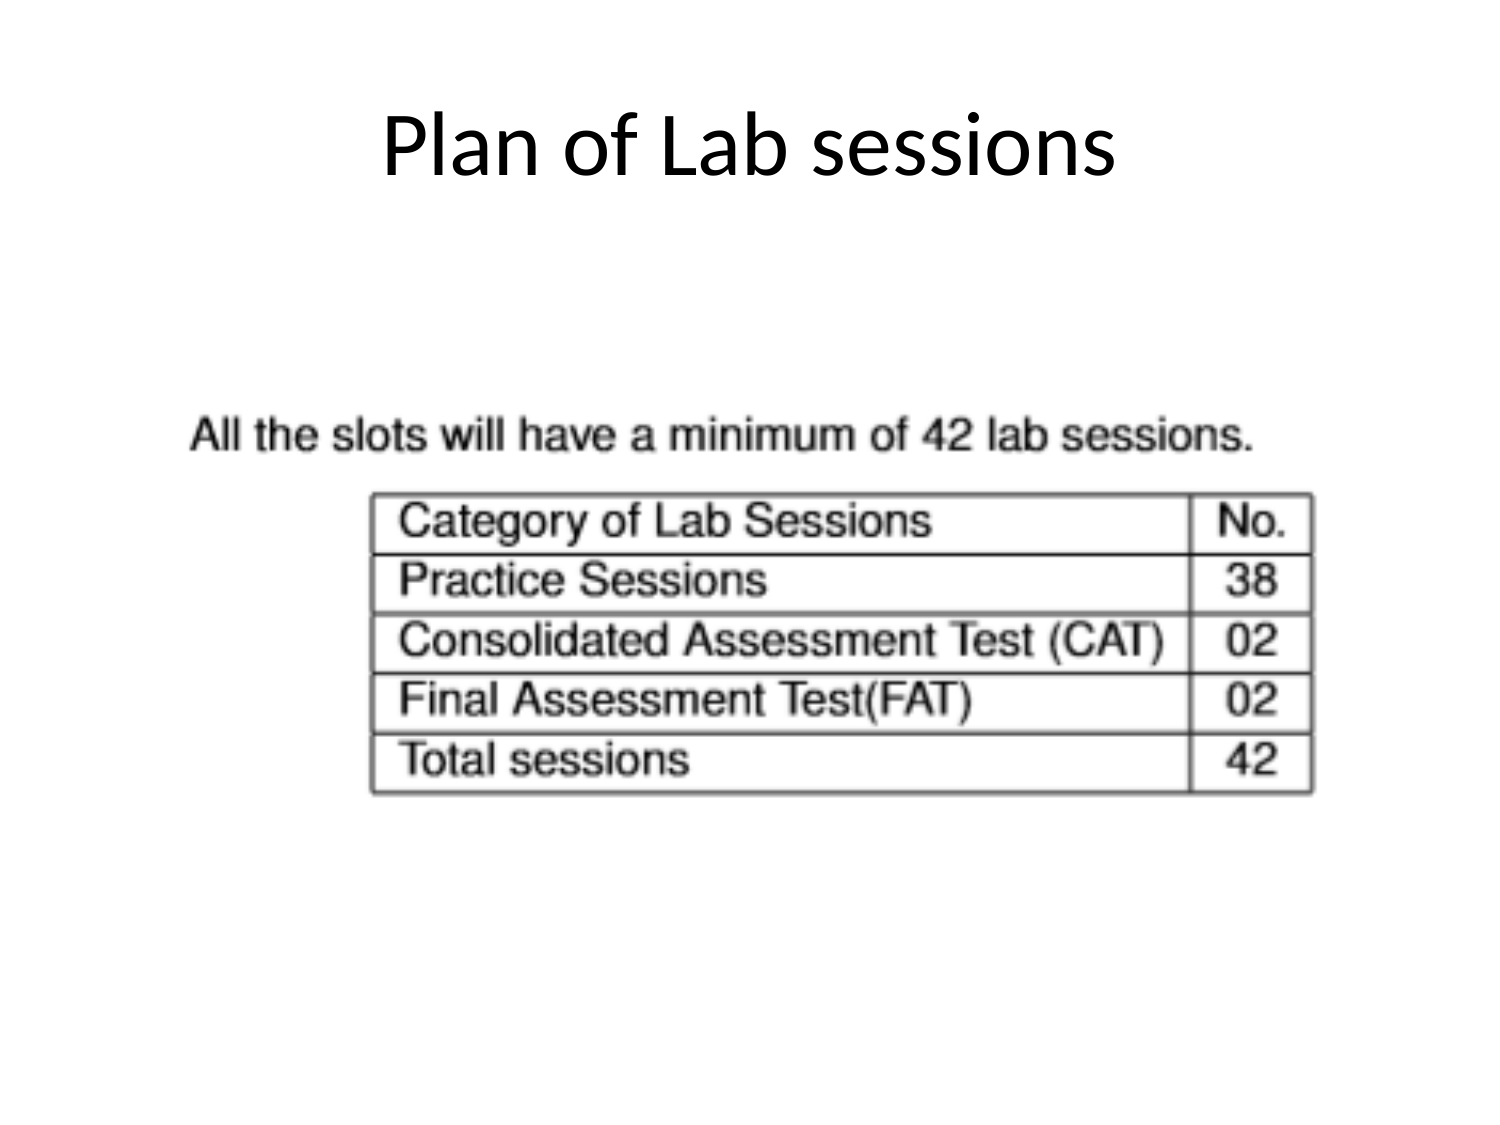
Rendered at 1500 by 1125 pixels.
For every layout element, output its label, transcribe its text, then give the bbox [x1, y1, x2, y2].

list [159, 349, 1394, 894]
title Plan of Lab sessions [75, 45, 1425, 233]
